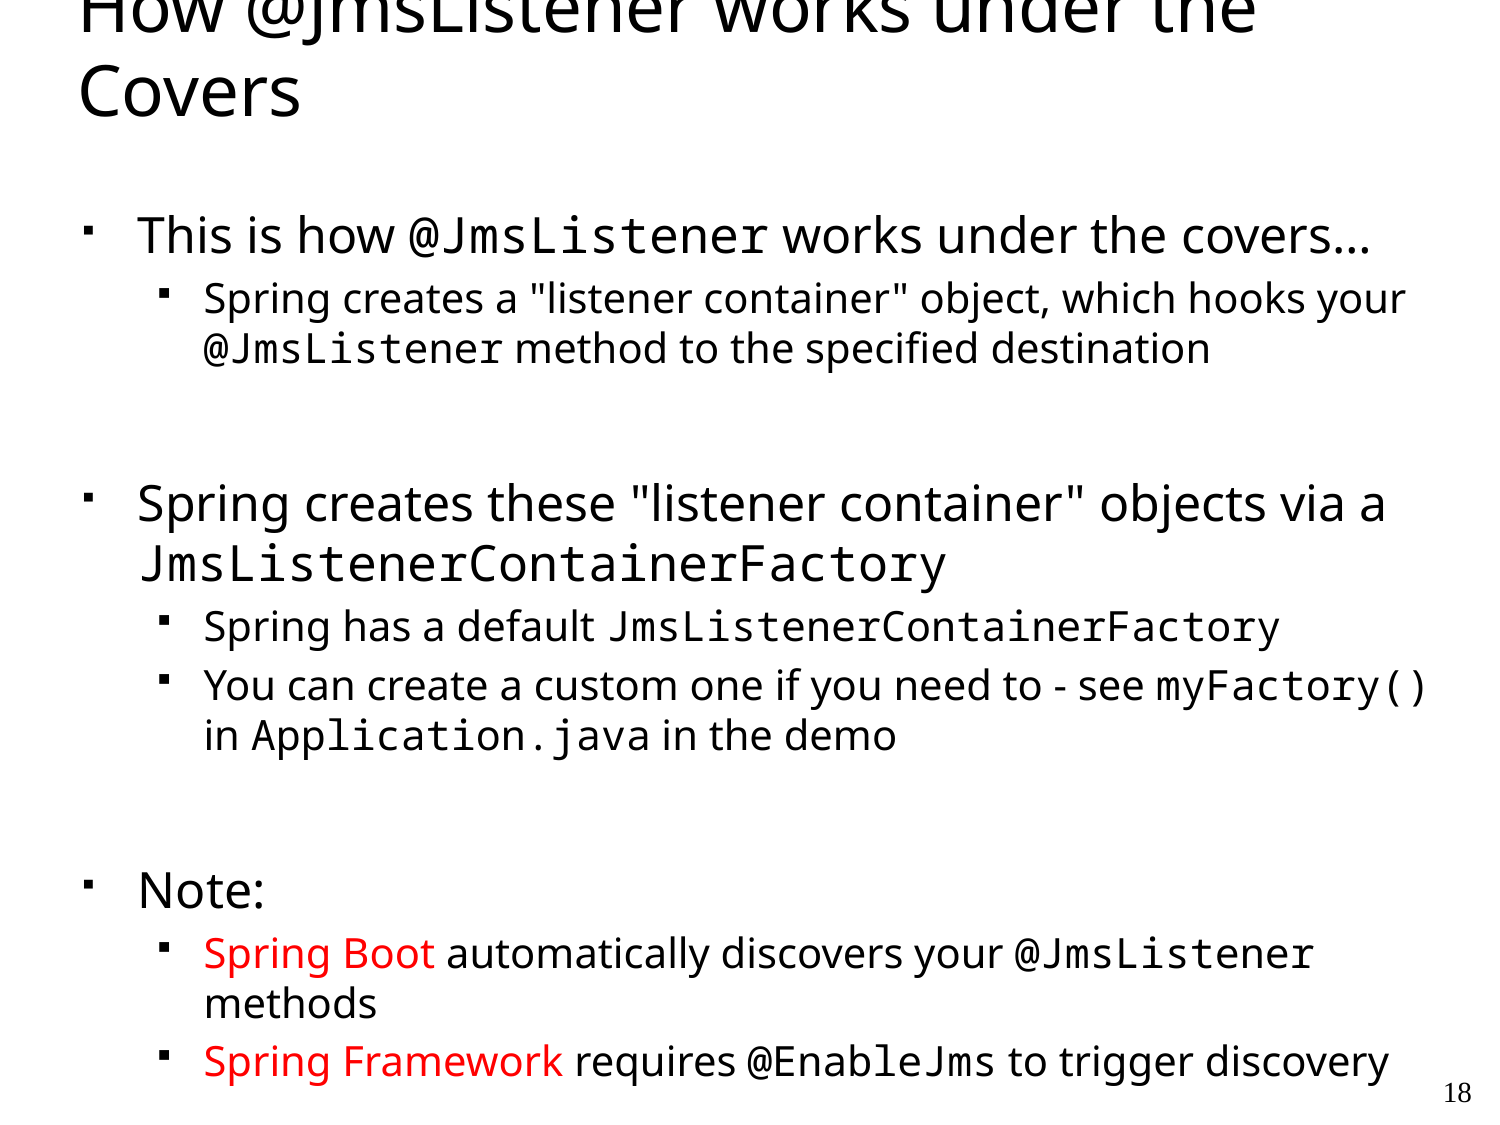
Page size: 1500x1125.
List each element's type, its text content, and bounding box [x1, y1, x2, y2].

title How @JmsListener works under the Covers [61, 24, 1465, 139]
list This is how @JmsListener works under the covers… Spring creates a "listener container" object, which hooks your @JmsListener method to the specified destination Spring creates these "listener container" objects via a JmsListenerContainerFactory Spring has a default JmsListenerContainerFactory You can create a custom one if you need to - see myFactory() in Application.java in the demo Note: Spring Boot automatically discovers your @JmsListener methods Spring Framework requires @EnableJms to trigger discovery [66, 196, 1460, 1007]
footer 18 [1417, 1040, 1497, 1117]
